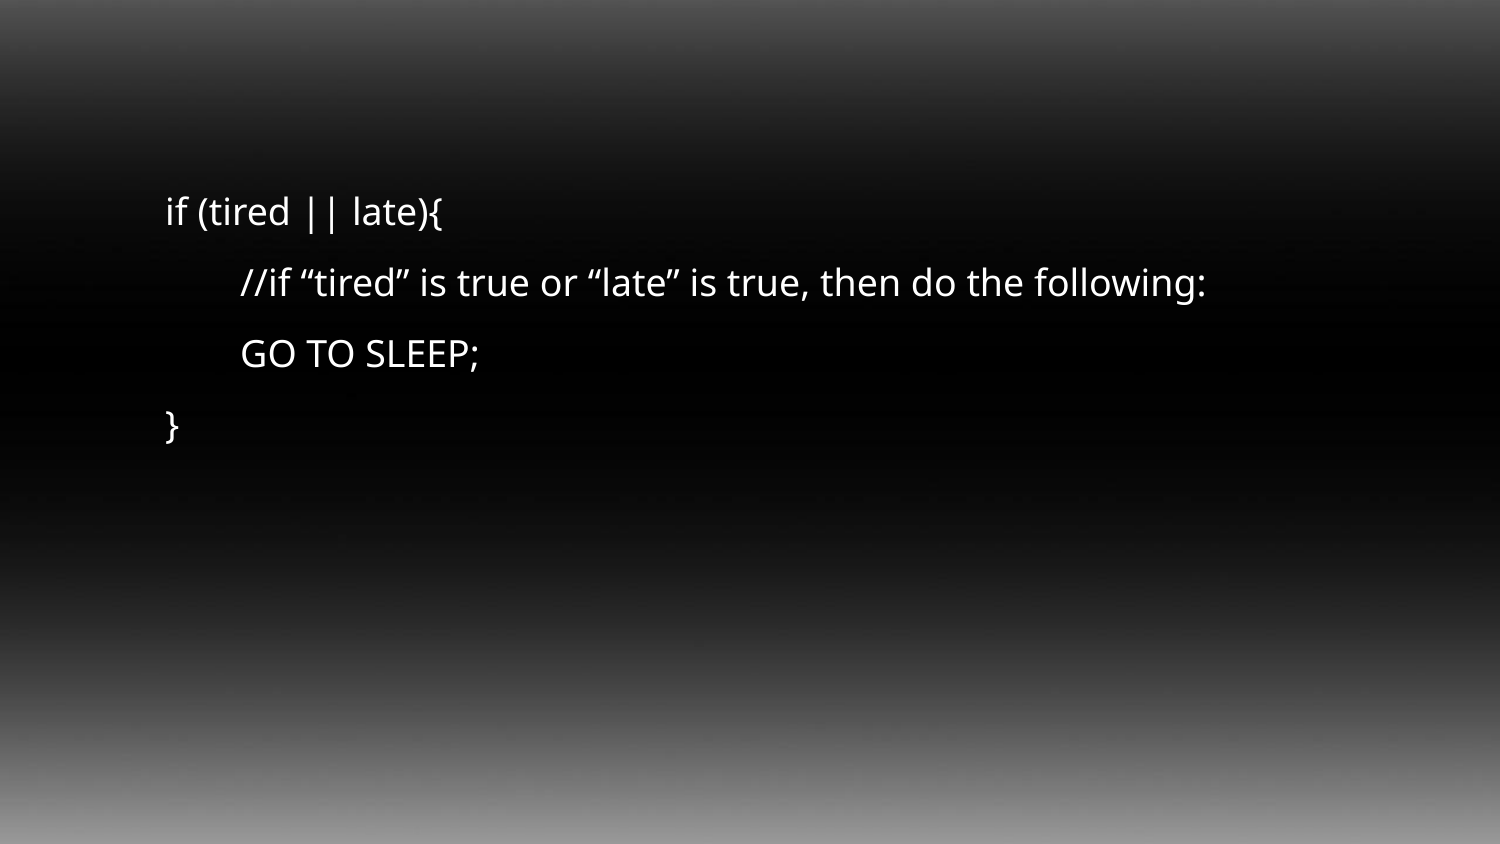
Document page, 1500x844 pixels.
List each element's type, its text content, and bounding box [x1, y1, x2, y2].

list if (tired || late){ //if “tired” is true or “late” is true, then do the following: GO TO SLEEP; } [150, 177, 1500, 758]
picture [0, 0, 1500, 844]
